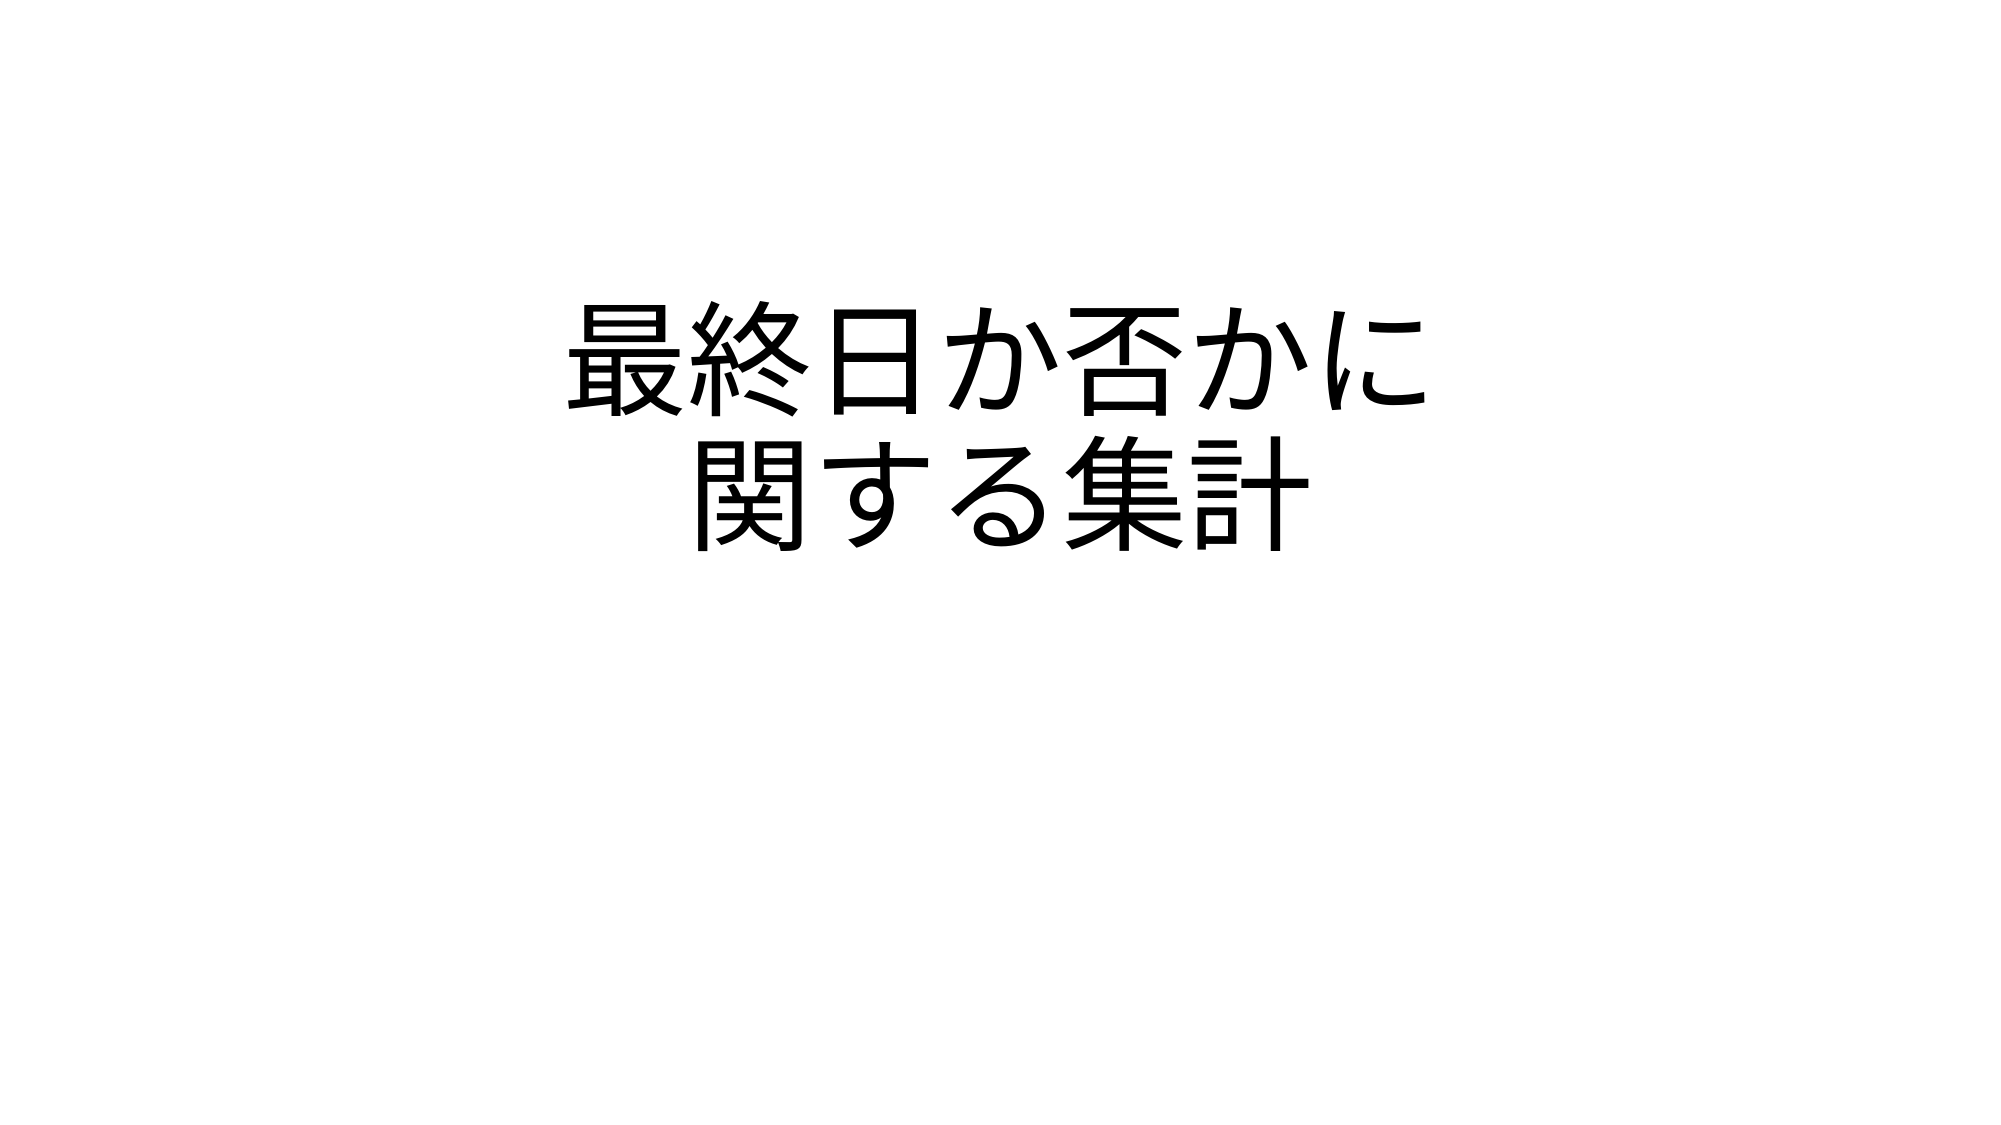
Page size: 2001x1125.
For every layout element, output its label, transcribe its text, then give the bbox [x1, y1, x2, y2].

title 最終日か否かに 関する集計 [249, 184, 1750, 576]
